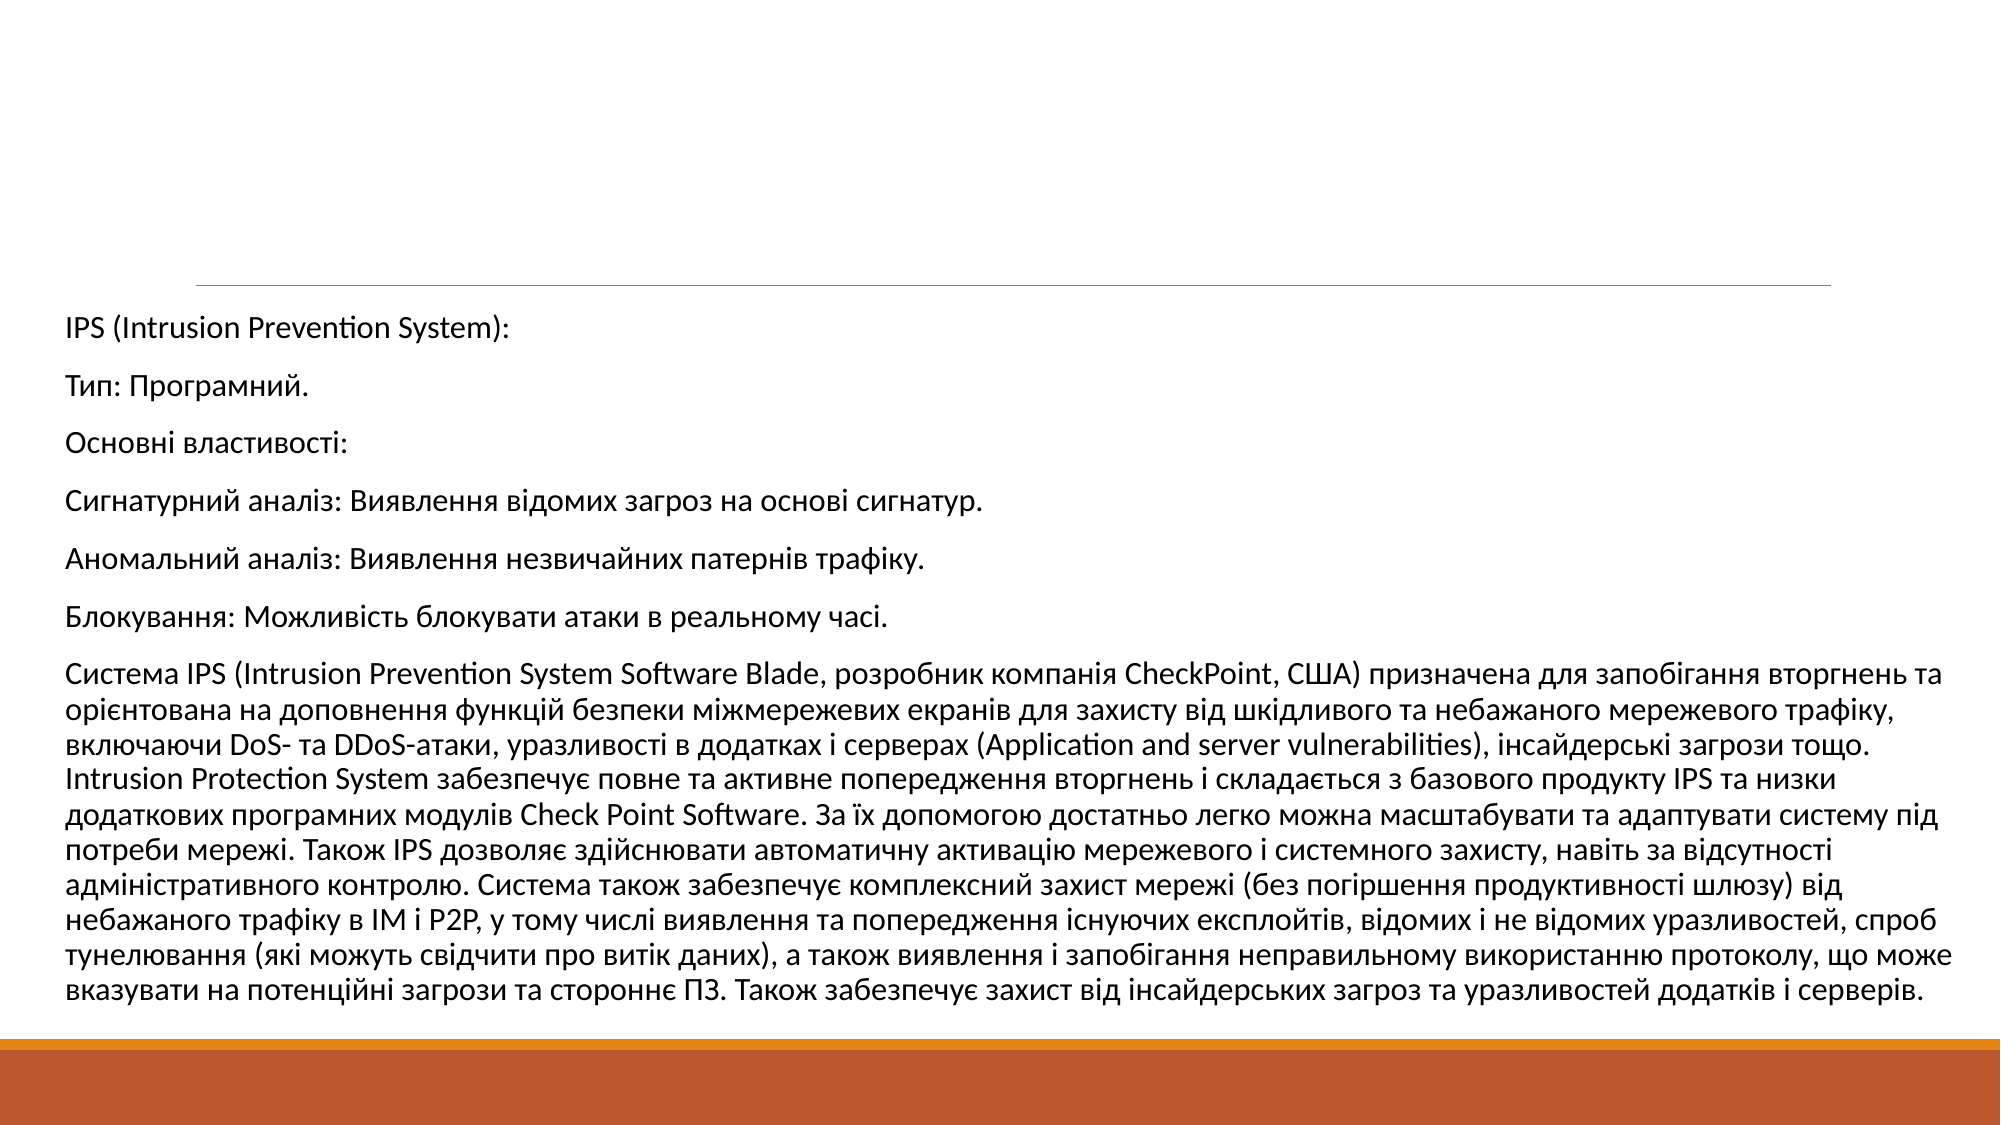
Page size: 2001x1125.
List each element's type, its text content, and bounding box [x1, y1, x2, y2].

list IPS (Intrusion Prevention System): Тип: Програмний. Основні властивості: Сигнатурний аналіз: Виявлення відомих загроз на основі сигнатур. Аномальний аналіз: Виявлення незвичайних патернів трафіку. Блокування: Можливість блокувати атаки в реальному часі. Система IPS (Intrusion Prevention System Software Blade, розробник компанія CheckPoint, США) призначена для запобігання вторгнень та орієнтована на доповнення функцій безпеки міжмережевих екранів для захисту від шкідливого та небажаного мережевого трафіку, включаючи DoS- та DDoS-атаки, уразливості в додатках і серверах (Application and server vulnerabilities), інсайдерські загрози тощо. Intrusion Protection System забезпечує повне та активне попередження вторгнень і складається з базового продукту IPS та низки додаткових програмних модулів Check Point Software. За їх допомогою достатньо легко можна масштабувати та адаптувати систему під потреби мережі. Також IPS дозволяє здійснювати автоматичну активацію мережевого і системного захисту, навіть за відсутності адміністративного контролю. Система також забезпечує комплексний захист мережі (без погіршення продуктивності шлюзу) від небажаного трафіку в IM і P2P, у тому числі виявлення та попередження існуючих експлойтів, відомих і не відомих уразливостей, спроб тунелювання (які можуть свідчити про витік даних), а також виявлення і запобігання неправильному використанню протоколу, що може вказувати на потенційні загрози та стороннє ПЗ. Також забезпечує захист від інсайдерських загроз та уразливостей додатків і серверів. [51, 302, 1985, 1040]
